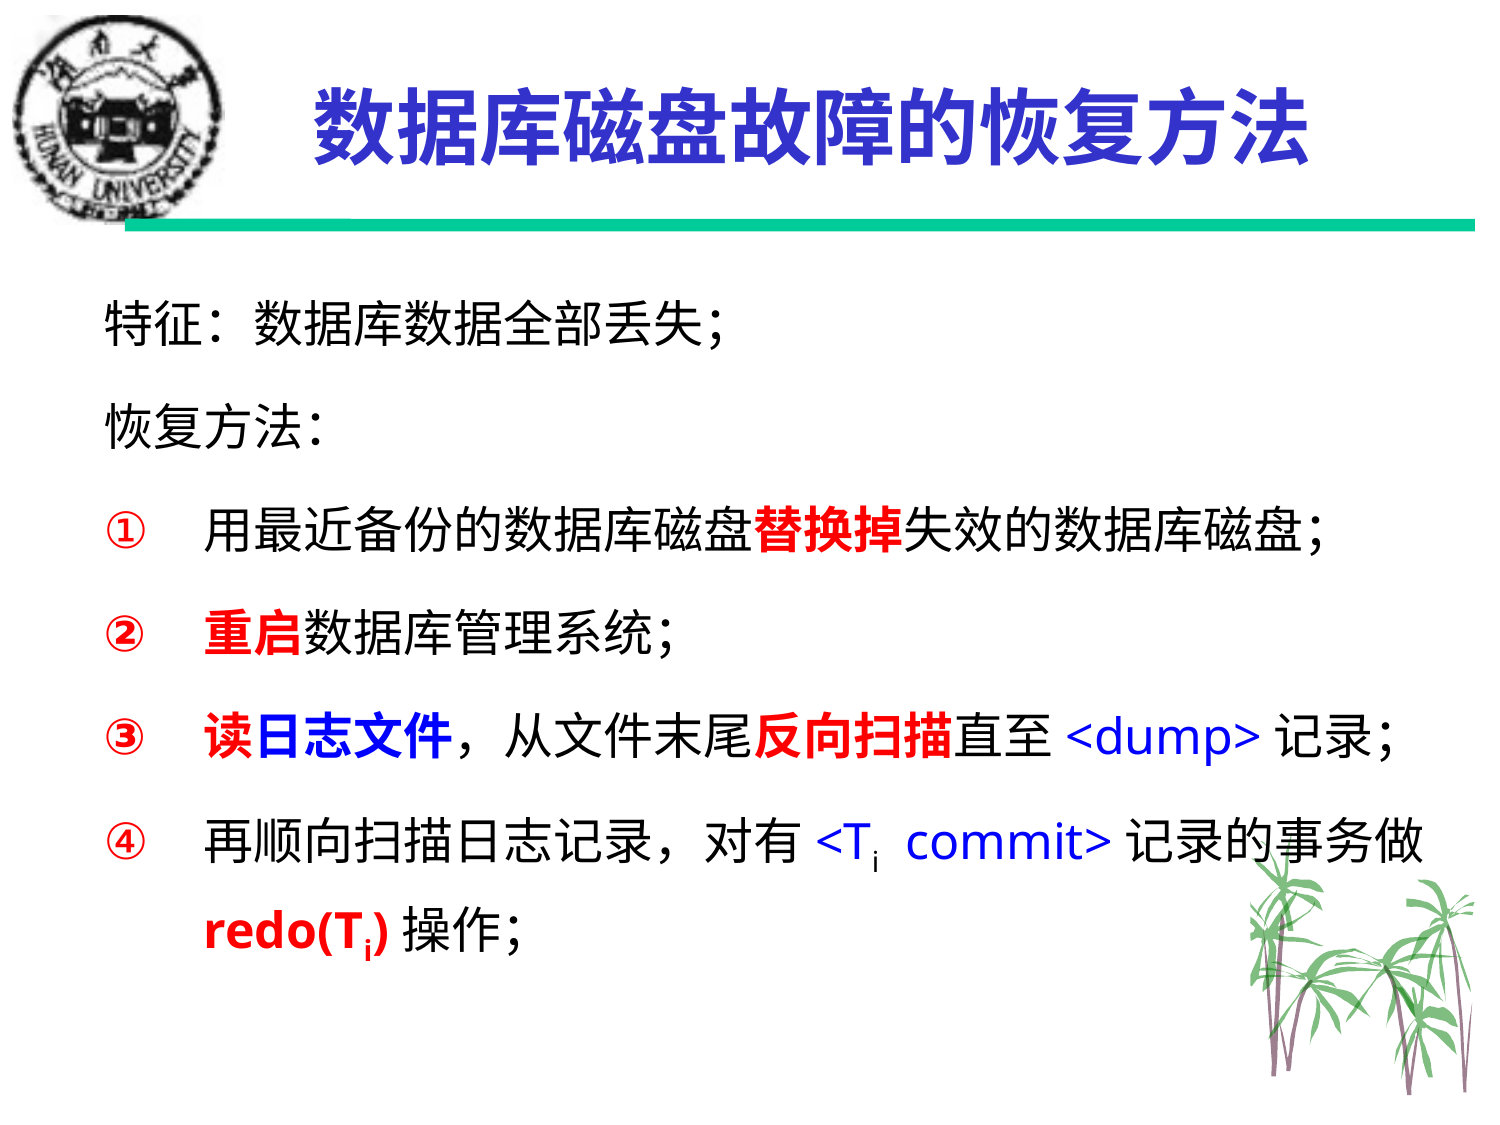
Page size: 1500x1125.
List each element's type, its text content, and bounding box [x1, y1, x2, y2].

title 数据库磁盘故障的恢复方法 [174, 49, 1451, 201]
list 特征：数据库数据全部丢失； 恢复方法： 用最近备份的数据库磁盘替换掉失效的数据库磁盘； 重启数据库管理系统； 读日志文件，从文件末尾反向扫描直至<dump>记录； 再顺向扫描日志记录，对有<Ti commit>记录的事务做redo(Ti)操作； [88, 266, 1441, 1095]
picture [12, 15, 225, 225]
